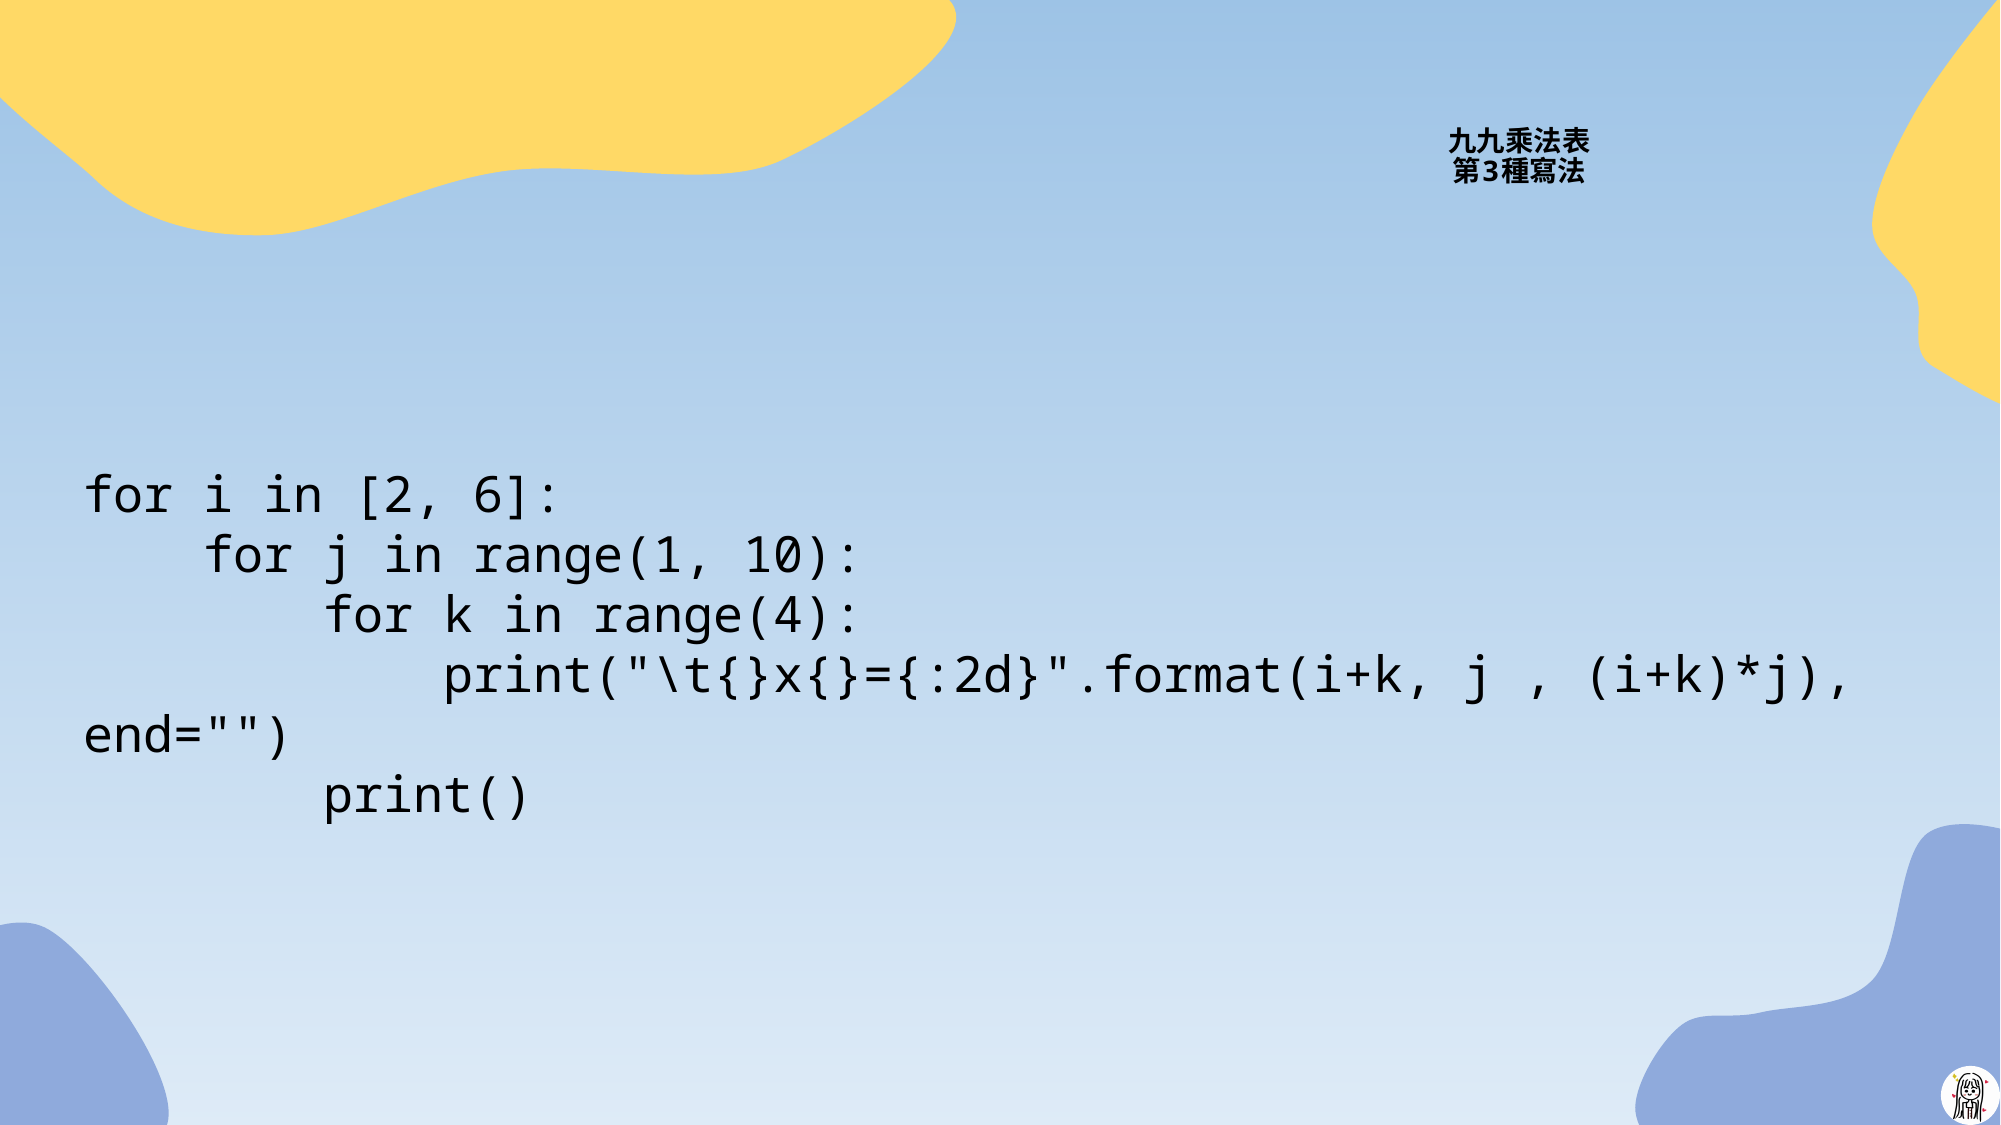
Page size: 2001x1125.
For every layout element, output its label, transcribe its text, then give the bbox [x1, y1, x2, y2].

title 九九乘法表 第3種寫法 [1200, 118, 1838, 196]
picture [1940, 1065, 2000, 1125]
slide_number 49 [1412, 1042, 1863, 1103]
text_box for i in [2, 6]: for j in range(1, 10): for k in range(4): print("\t{}x{}={:2d}".format(i+k, j , (i+k)*j), end="") print() [68, 455, 1932, 830]
